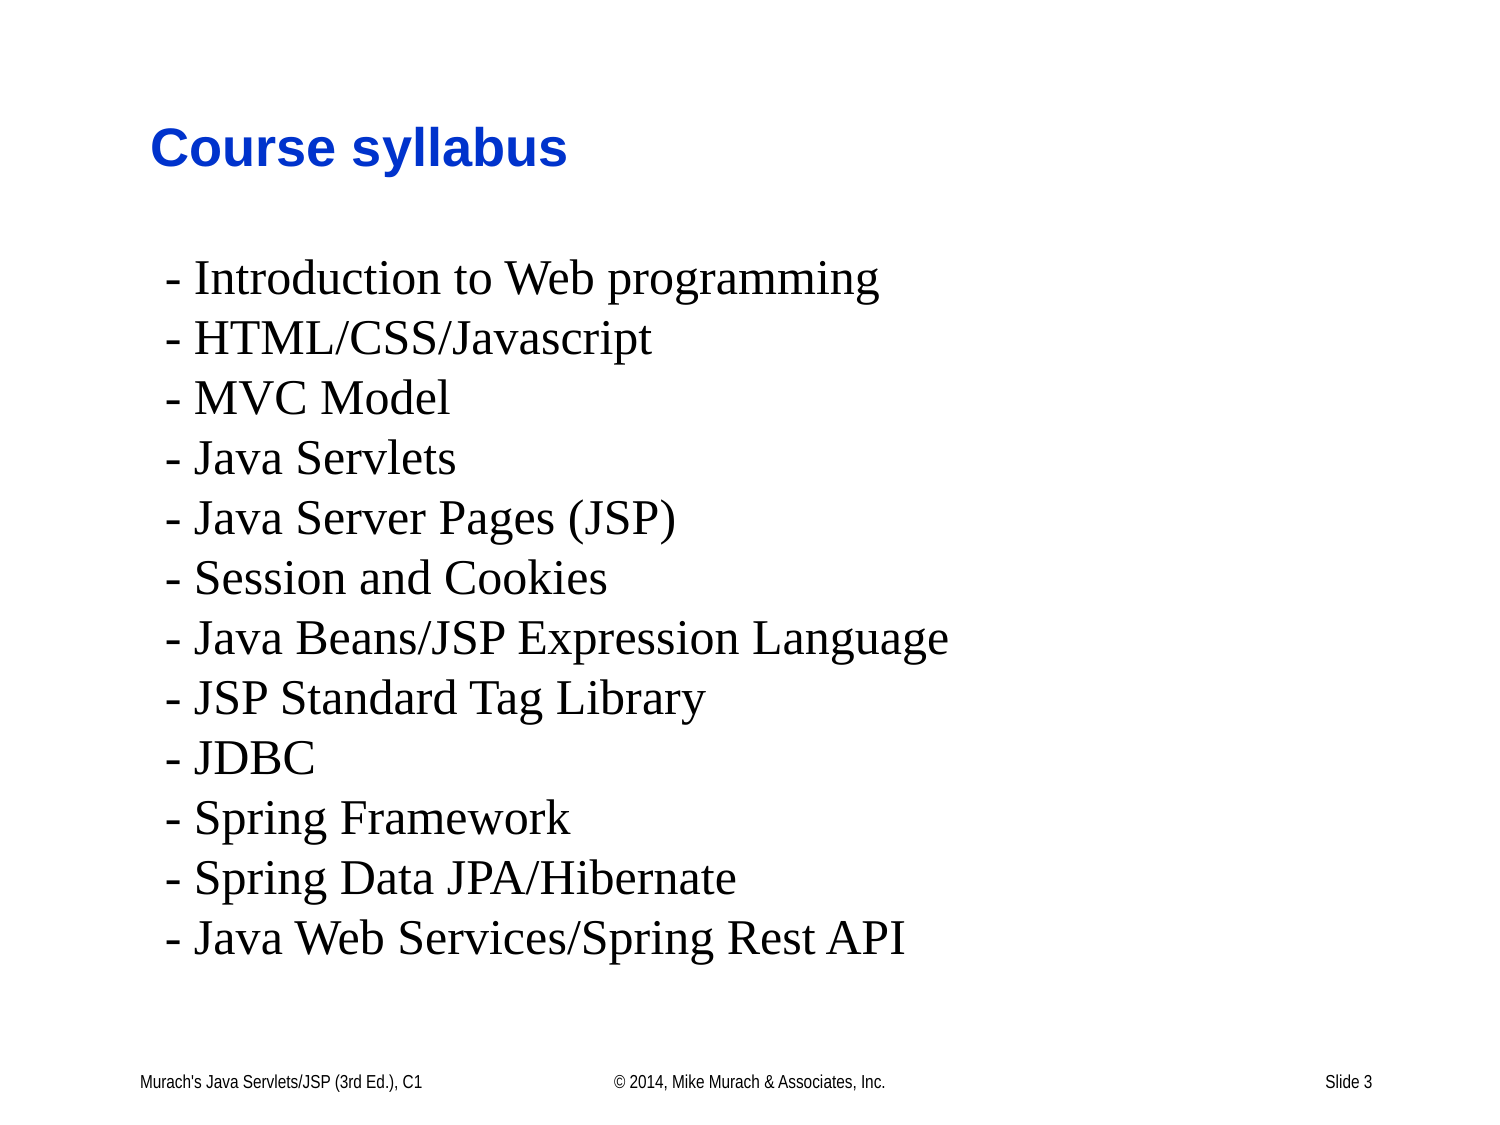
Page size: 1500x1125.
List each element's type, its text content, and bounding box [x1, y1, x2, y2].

slide_number Slide 3 [1074, 1025, 1388, 1100]
title Course syllabus [150, 112, 1350, 179]
text_box - Introduction to Web programming - HTML/CSS/Javascript - MVC Model - Java Servlets - Java Server Pages (JSP) - Session and Cookies - Java Beans/JSP Expression Language - JSP Standard Tag Library - JDBC - Spring Framework - Spring Data JPA/Hibernate - Java Web Services/Spring Rest API [150, 237, 1300, 973]
footer © 2014, Mike Murach & Associates, Inc. [474, 1025, 1025, 1100]
slide_number Murach's Java Servlets/JSP (3rd Ed.), C1 [125, 1025, 450, 1100]
